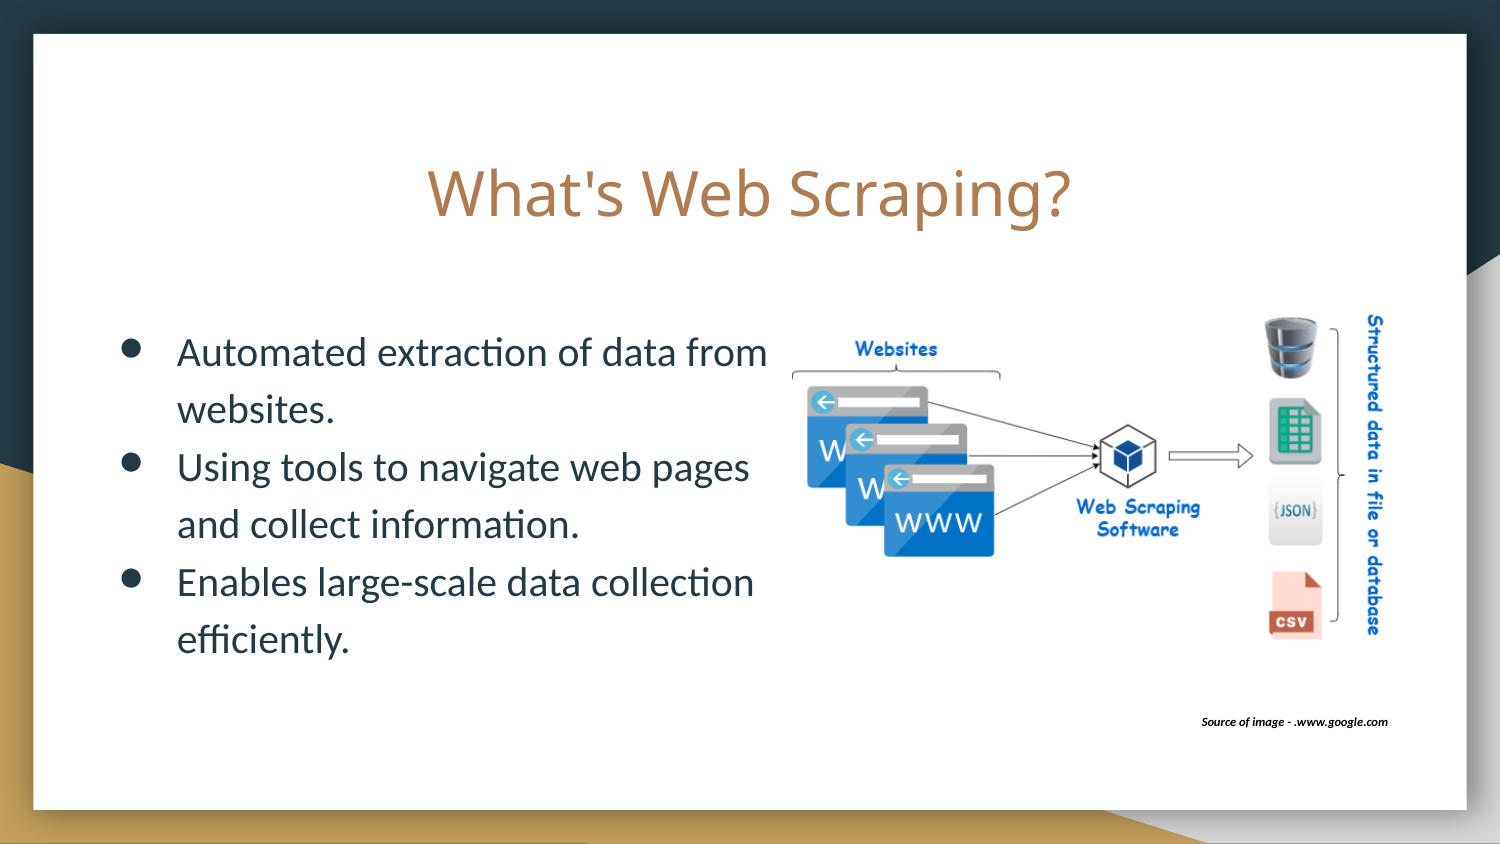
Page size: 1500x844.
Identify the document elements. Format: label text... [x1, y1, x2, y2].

title What's Web Scraping? [134, 138, 1366, 296]
text_box Source of image - .www.google.com [1186, 701, 1485, 728]
list Automated extraction of data from websites. Using tools to navigate web pages and collect information. Enables large-scale data collection efficiently. [86, 302, 805, 807]
picture [792, 314, 1416, 642]
